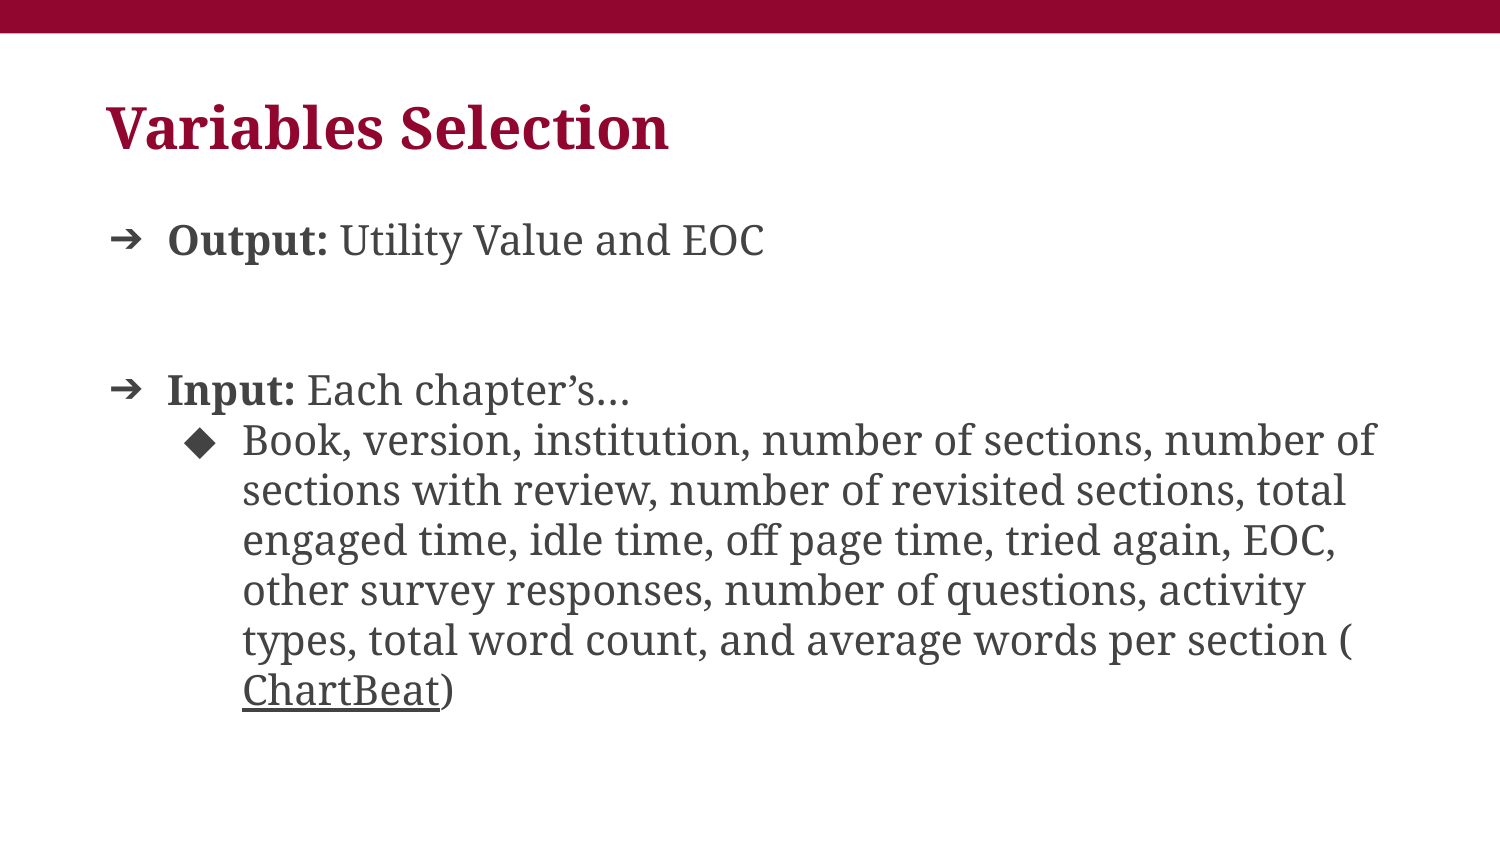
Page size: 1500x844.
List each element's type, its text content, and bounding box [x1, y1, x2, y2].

list Output: Utility Value and EOC Input: Each chapter’s… Book, version, institution, number of sections, number of sections with review, number of revisited sections, total engaged time, idle time, off page time, tried again, EOC, other survey responses, number of questions, activity types, total word count, and average words per section (ChartBeat) [77, 198, 1423, 805]
text_box [0, 0, 1500, 34]
title Variables Selection [91, 53, 1099, 199]
